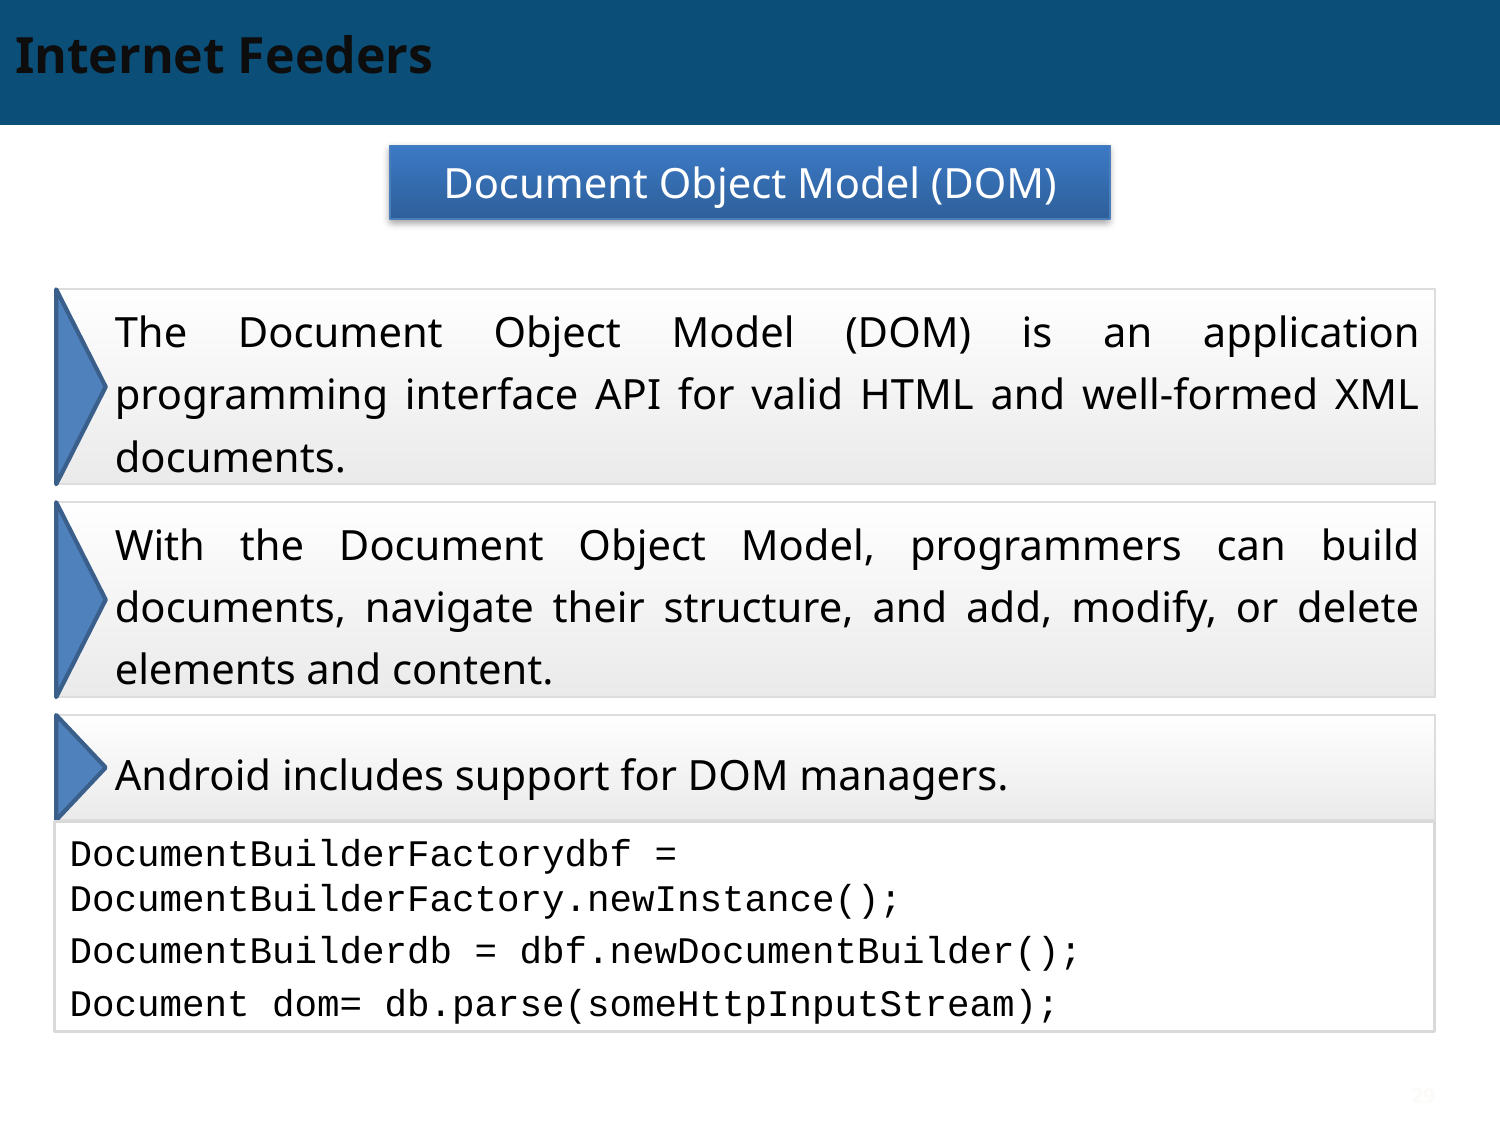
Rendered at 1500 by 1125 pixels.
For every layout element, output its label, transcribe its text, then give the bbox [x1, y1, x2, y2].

text_box Document Object Model (DOM) [389, 145, 1111, 220]
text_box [54, 501, 1436, 698]
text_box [54, 288, 1436, 485]
title Internet Feeders [0, 21, 1351, 86]
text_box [54, 714, 1436, 1037]
